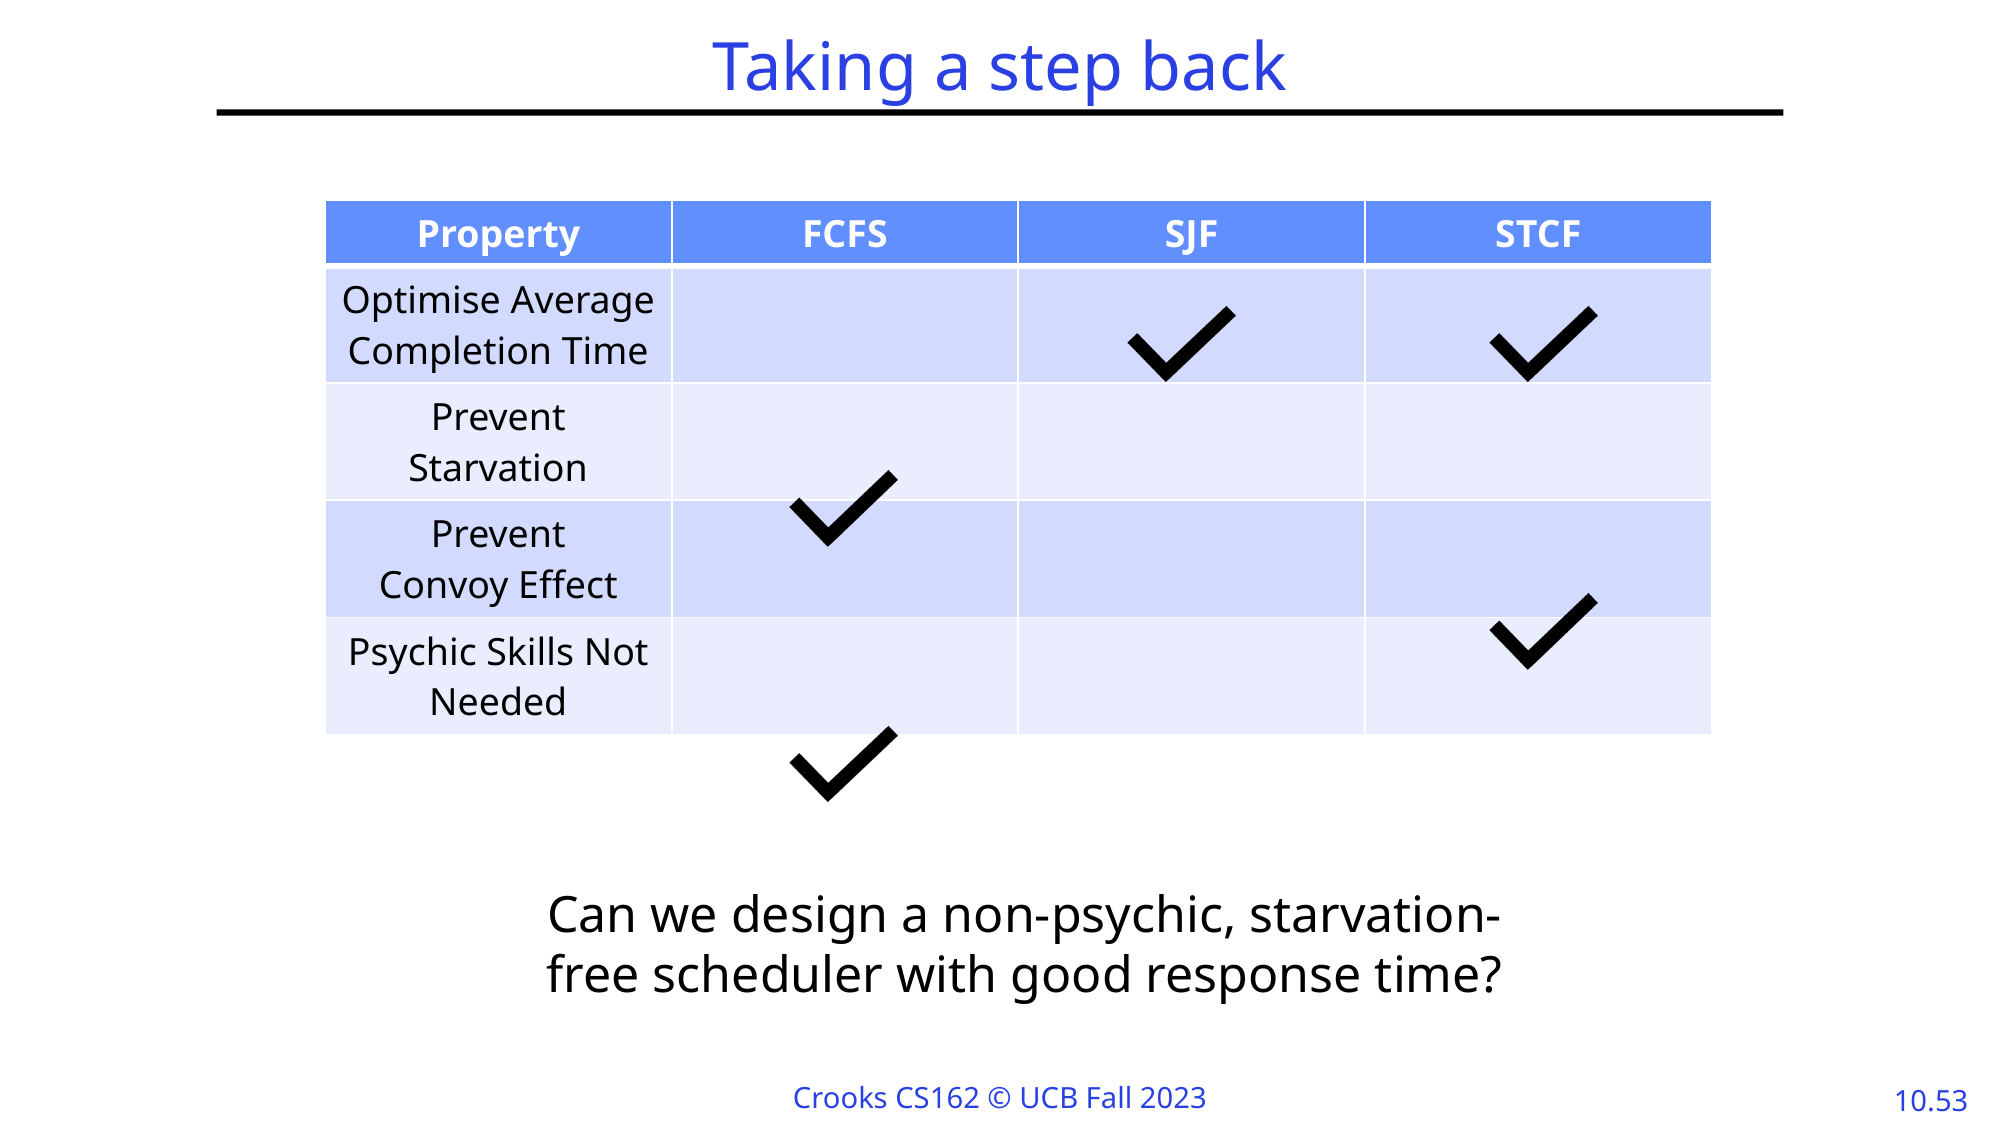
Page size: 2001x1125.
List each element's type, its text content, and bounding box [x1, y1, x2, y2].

table_header Property [326, 201, 671, 263]
picture [787, 706, 901, 820]
table_header STCF [1366, 201, 1711, 263]
table_cell [1019, 618, 1364, 734]
table_header FCFS [673, 201, 1017, 263]
table_cell [1366, 618, 1711, 734]
picture [1487, 574, 1601, 688]
table_cell [1366, 384, 1711, 499]
table_cell [1019, 501, 1364, 617]
table_cell [1019, 384, 1364, 499]
table_cell [1366, 269, 1711, 382]
table_cell Psychic Skills Not Needed [326, 618, 671, 734]
table_cell [673, 269, 1017, 382]
table_cell [673, 384, 1017, 499]
picture [1487, 287, 1601, 401]
table_cell Optimise Average Completion Time [326, 269, 671, 382]
table_cell [673, 618, 1017, 734]
table_header SJF [1019, 201, 1364, 263]
table_cell Prevent Starvation [326, 384, 671, 499]
text_box Can we design a non-psychic, starvation-free scheduler with good response time? [524, 874, 1525, 1010]
table_cell [1366, 501, 1711, 617]
table_cell [673, 501, 1017, 617]
picture [1124, 287, 1238, 401]
table_cell [1019, 269, 1364, 382]
title Taking a step back [216, 24, 1784, 113]
picture [787, 451, 901, 565]
table_cell Prevent Convoy Effect [326, 501, 671, 617]
